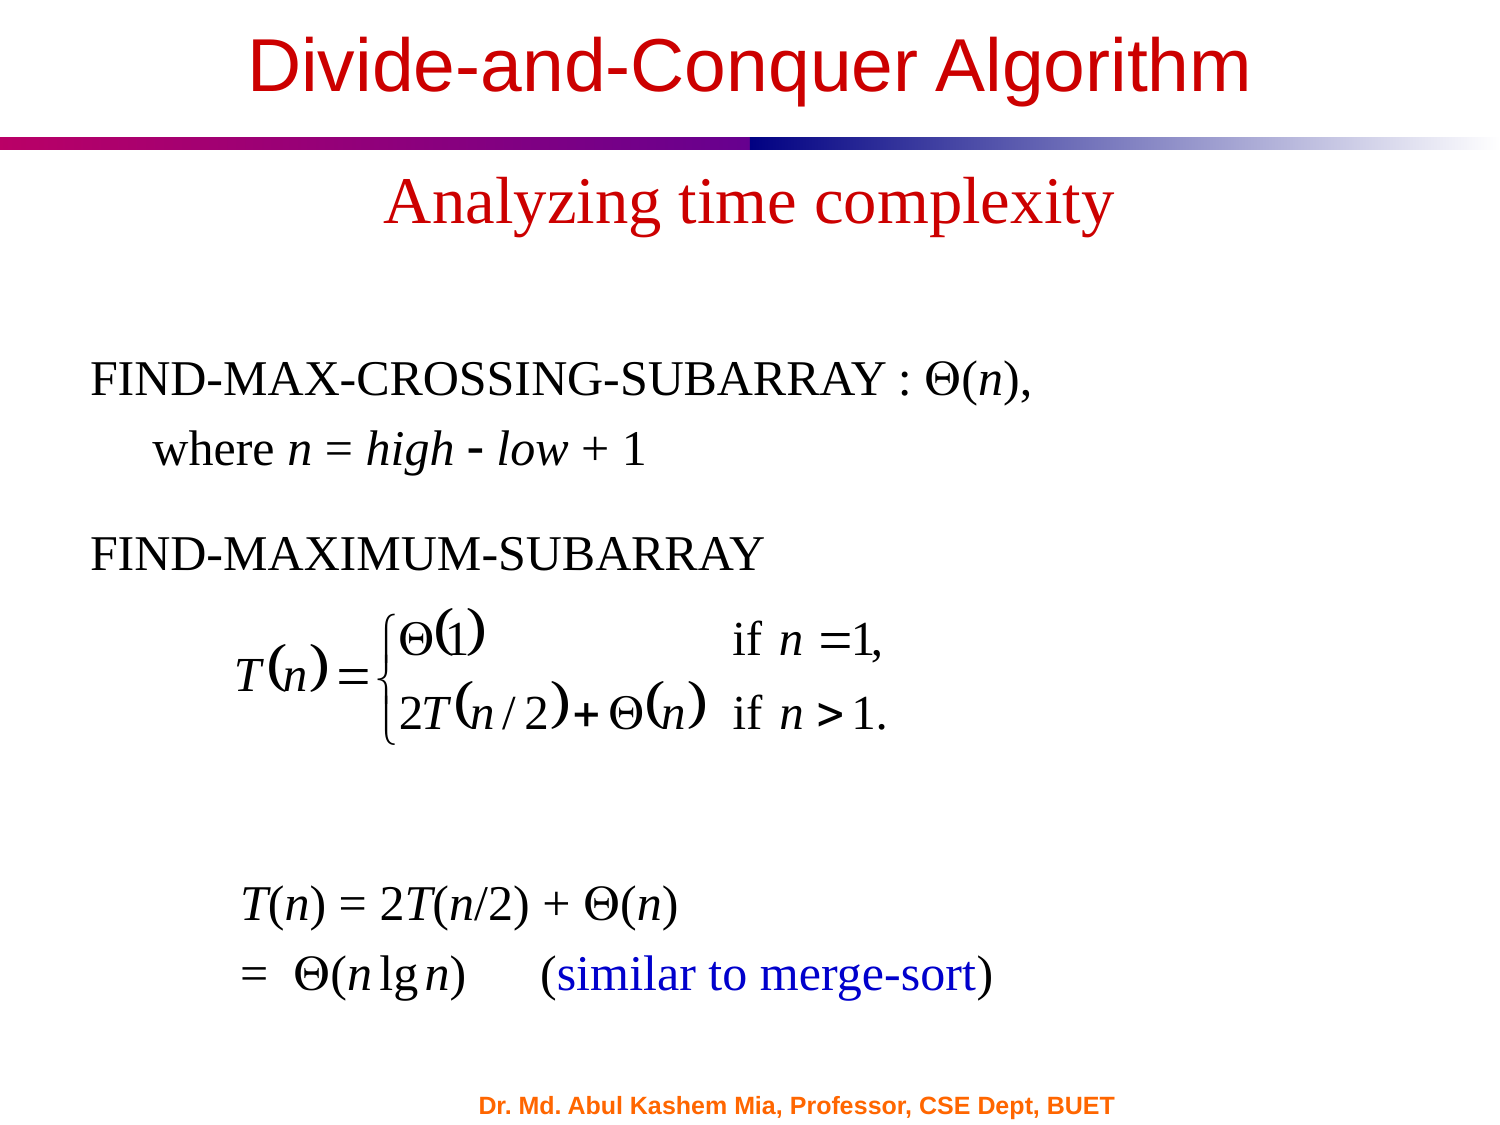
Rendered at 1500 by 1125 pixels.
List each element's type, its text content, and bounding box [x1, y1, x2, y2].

text_box FIND-MAX-CROSSING-SUBARRAY : (n), where n = high  low + 1 FIND-MAXIMUM-SUBARRAY T(n) = 2T(n/2) + (n) = (n lg n) (similar to merge-sort) [74, 338, 1425, 1035]
text_box Analyzing time complexity [74, 150, 1425, 244]
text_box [229, 605, 896, 754]
title Divide-and-Conquer Algorithm [75, 37, 1425, 114]
